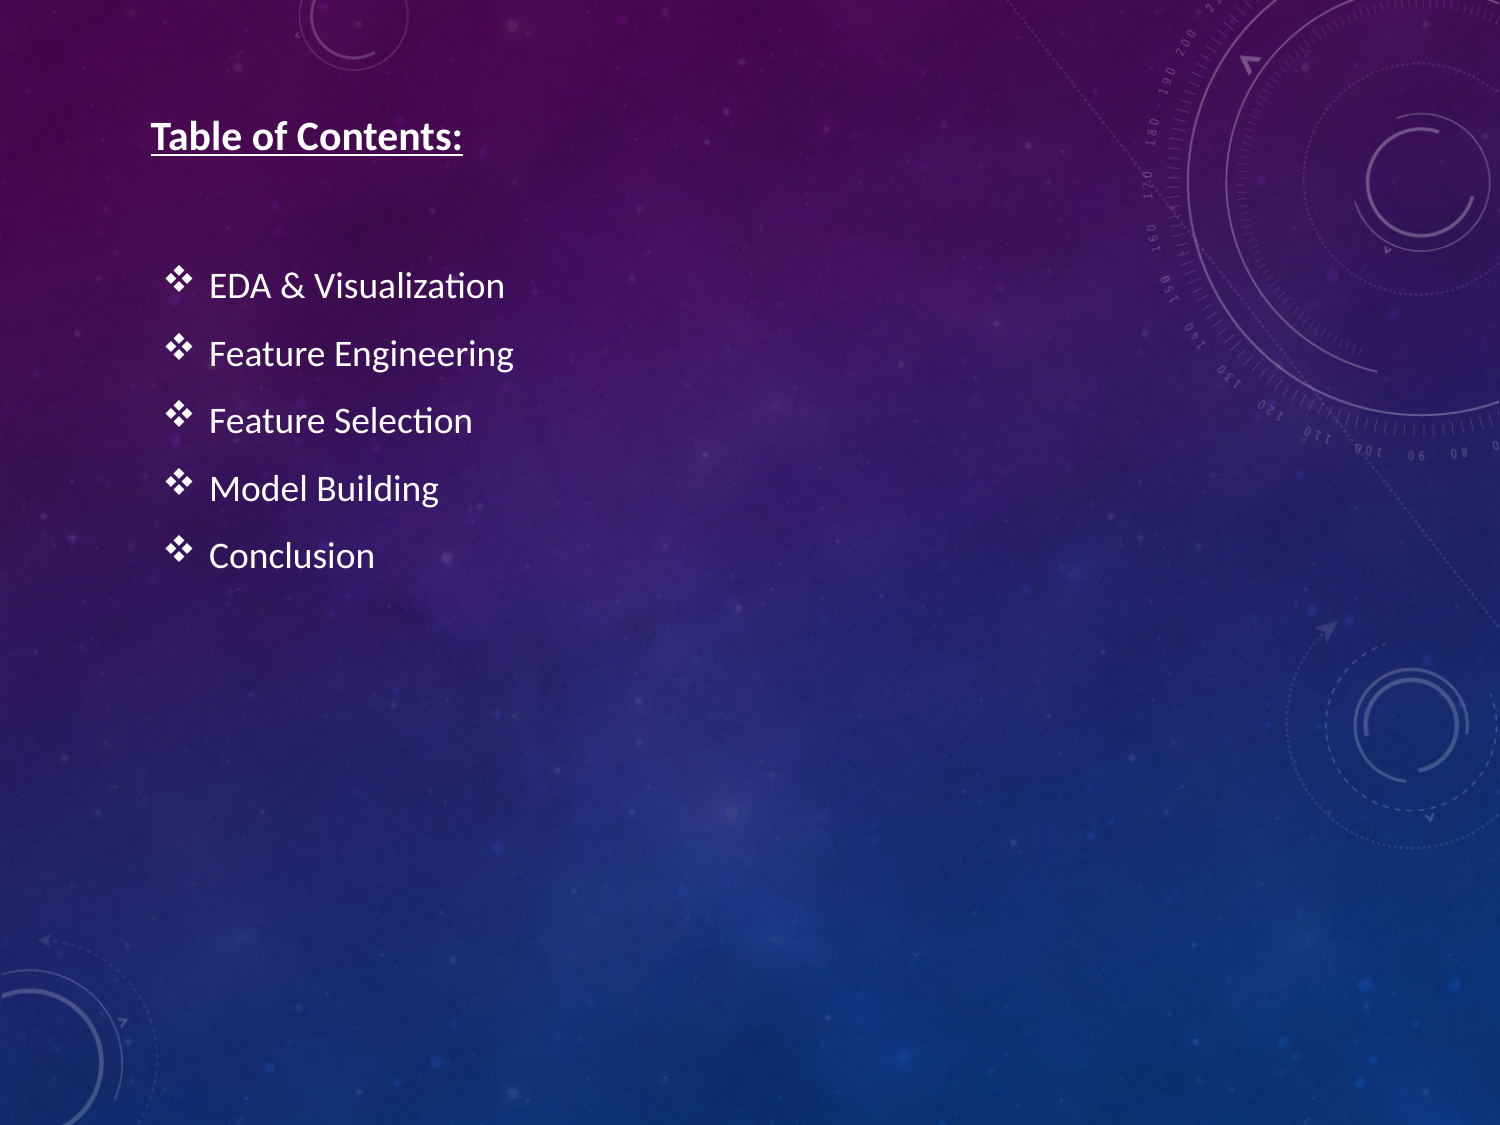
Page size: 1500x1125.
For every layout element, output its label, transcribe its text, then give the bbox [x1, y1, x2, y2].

text_box Table of Contents: [135, 101, 833, 167]
picture [0, 0, 1500, 1125]
text_box EDA & Visualization Feature Engineering Feature Selection Model Building Conclusion [147, 231, 975, 697]
